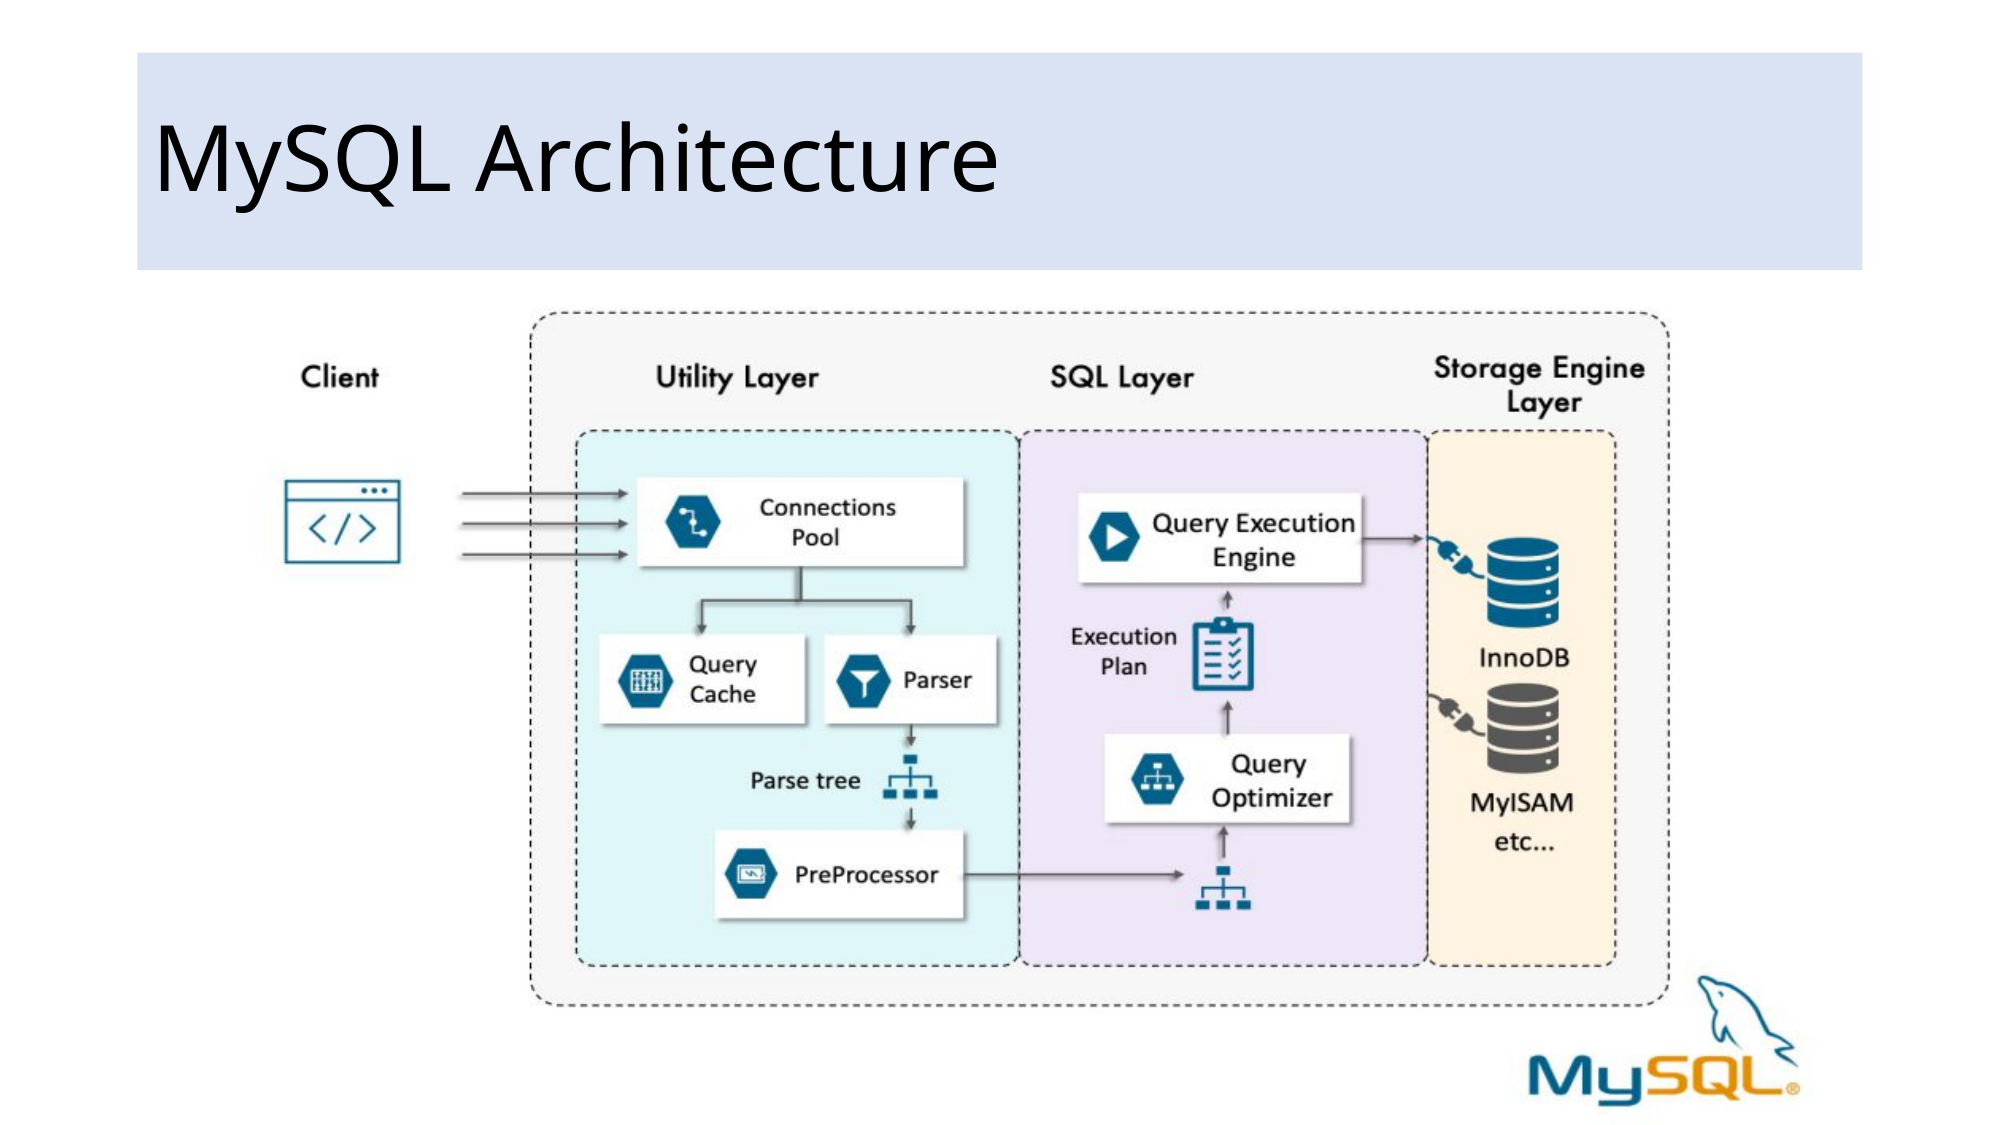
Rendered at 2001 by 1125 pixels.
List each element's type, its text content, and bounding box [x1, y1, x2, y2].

title MySQL Architecture [137, 52, 1863, 271]
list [187, 271, 1813, 1125]
